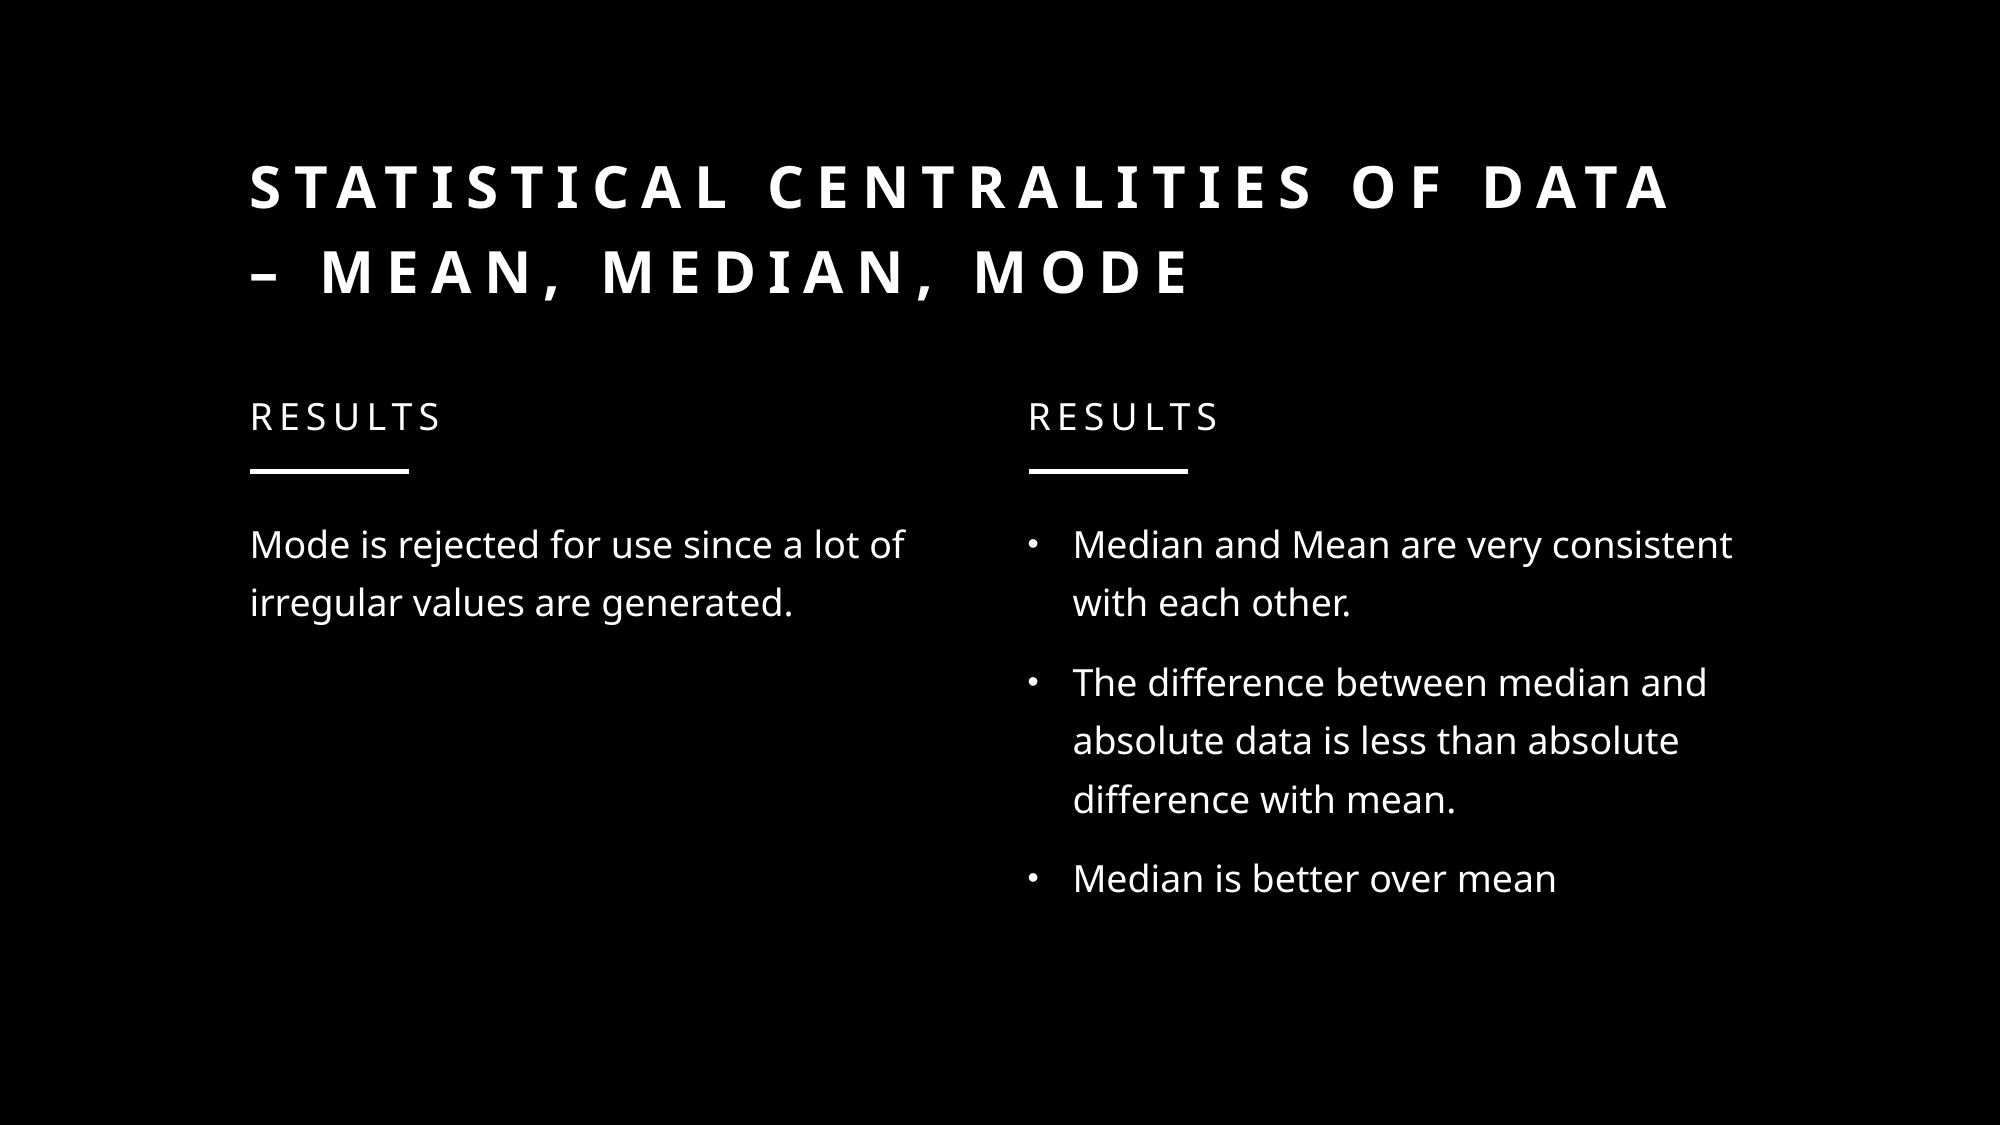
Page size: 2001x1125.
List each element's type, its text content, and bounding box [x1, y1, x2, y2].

list Mode is rejected for use since a lot of irregular values are generated. [234, 500, 972, 1000]
title STATISTICAL CENTRALITIES OF DATA – mean, median, mode [234, 177, 1750, 313]
list results [234, 330, 972, 446]
list results [1012, 330, 1750, 446]
list Median and Mean are very consistent with each other. The difference between median and absolute data is less than absolute difference with mean. Median is better over mean [1012, 500, 1750, 1000]
